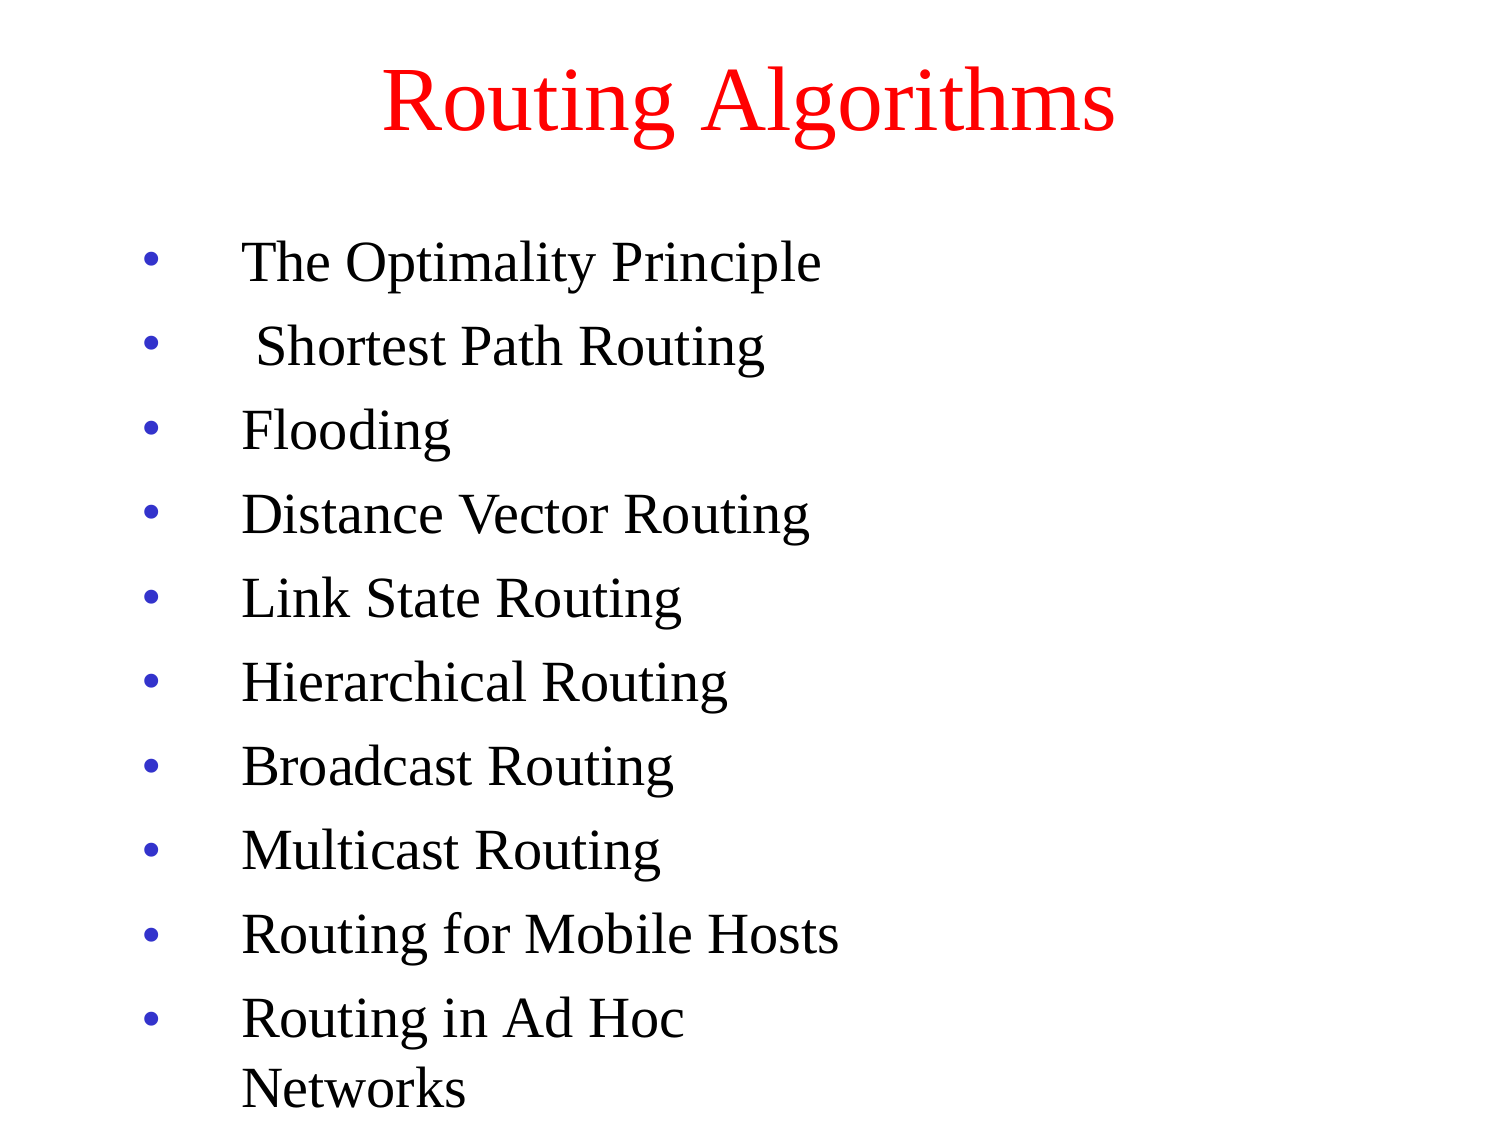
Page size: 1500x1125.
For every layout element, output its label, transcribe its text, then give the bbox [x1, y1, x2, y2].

text_box • • • • • • • • • • [138, 203, 164, 1051]
title Routing Algorithms [378, 36, 1120, 227]
text_box The Optimality Principle Shortest Path Routing Flooding Distance Vector Routing Link State Routing Hierarchical Routing Broadcast Routing Multicast Routing Routing for Mobile Hosts Routing in Ad Hoc Networks [238, 207, 930, 1120]
